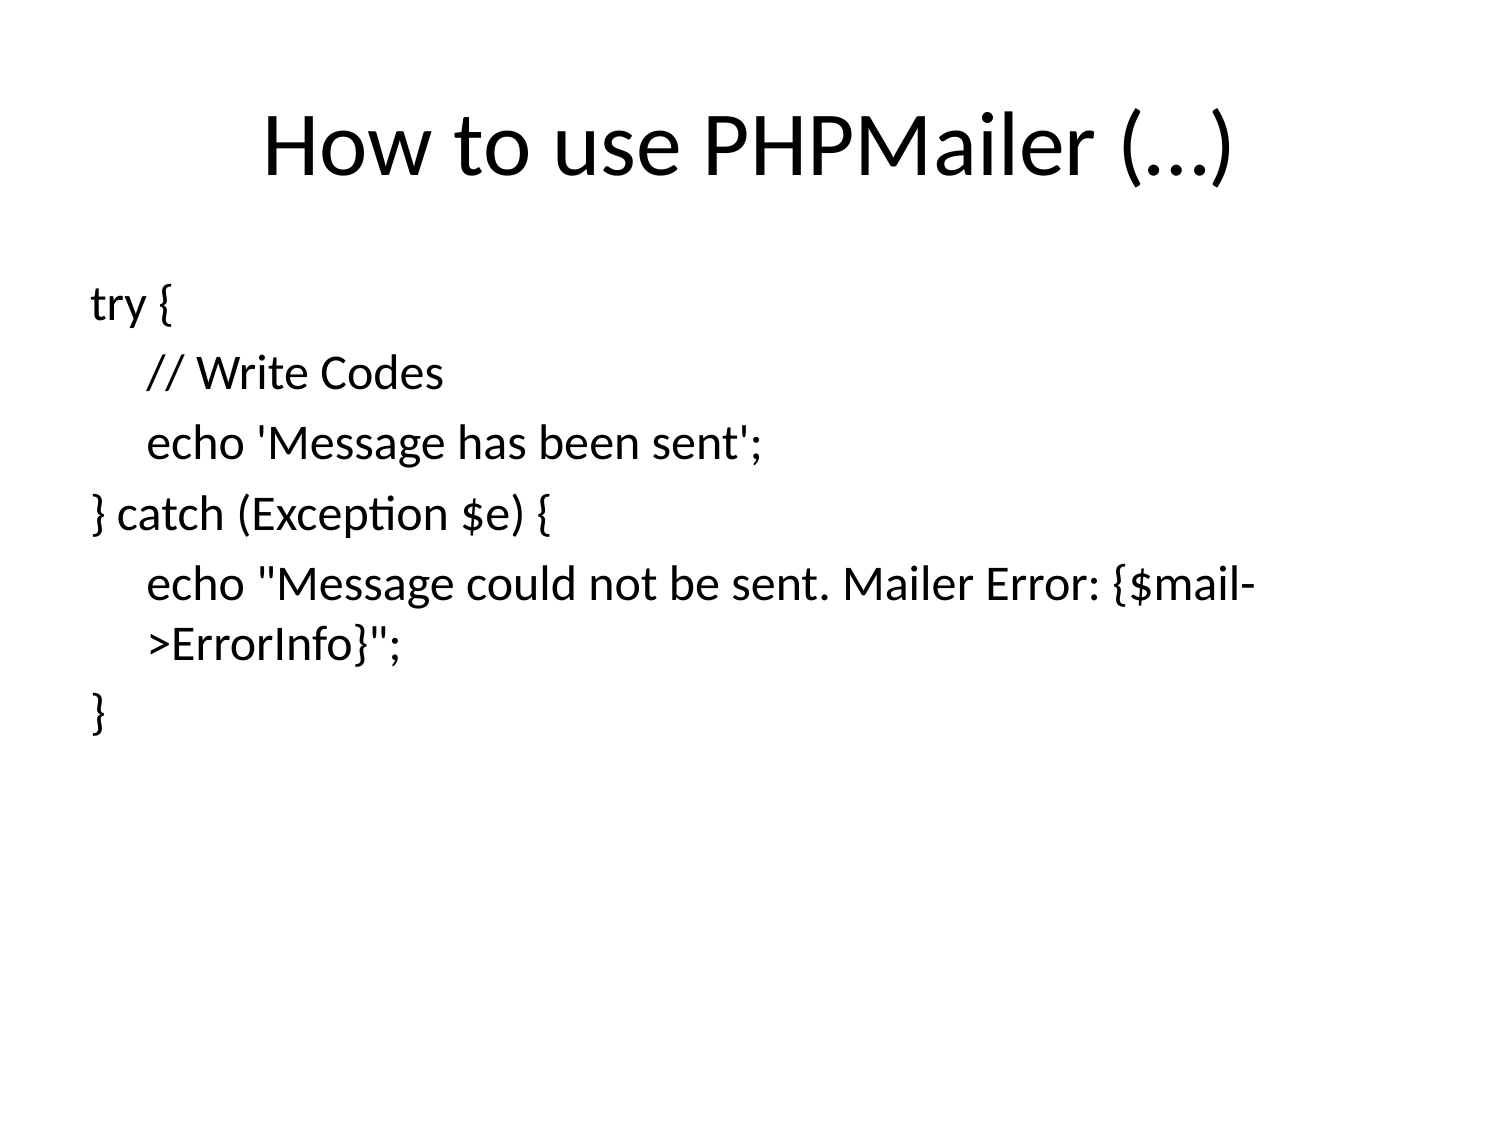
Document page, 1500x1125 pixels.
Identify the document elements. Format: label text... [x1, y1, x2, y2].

list try { // Write Codes echo 'Message has been sent'; } catch (Exception $e) { echo "Message could not be sent. Mailer Error: {$mail->ErrorInfo}"; } [75, 262, 1425, 1005]
title How to use PHPMailer (…) [75, 45, 1425, 233]
